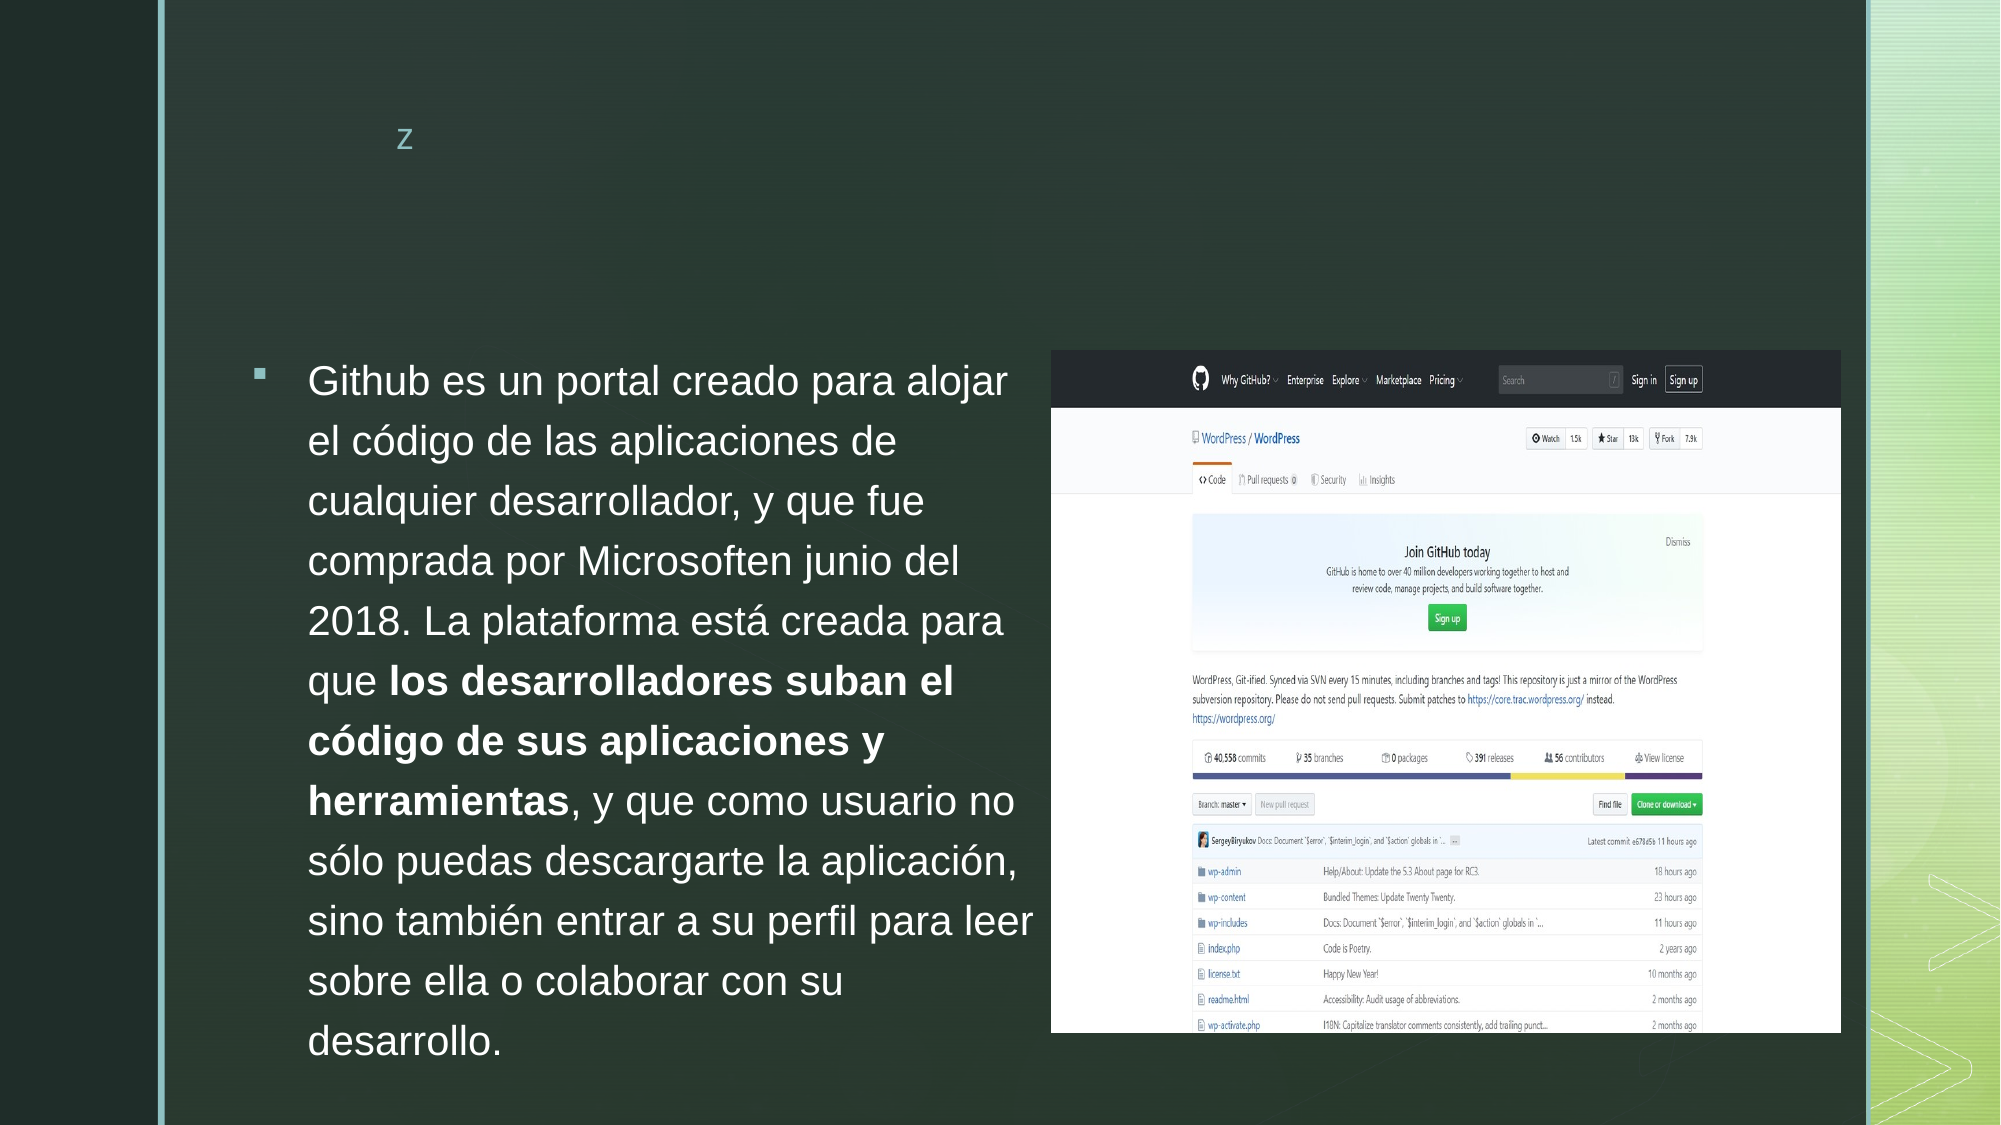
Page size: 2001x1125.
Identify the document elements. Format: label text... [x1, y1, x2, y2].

list Github es un portal creado para alojar el código de las aplicaciones de cualquier desarrollador, y que fue comprada por Microsoften junio del 2018. La plataforma está creada para que los desarrolladores suban el código de sus aplicaciones y herramientas, y que como usuario no sólo puedas descargarte la aplicación, sino también entrar a su perfil para leer sobre ella o colaborar con su desarrollo. [236, 336, 1066, 993]
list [1050, 350, 1842, 1034]
picture [1871, 0, 2001, 1125]
